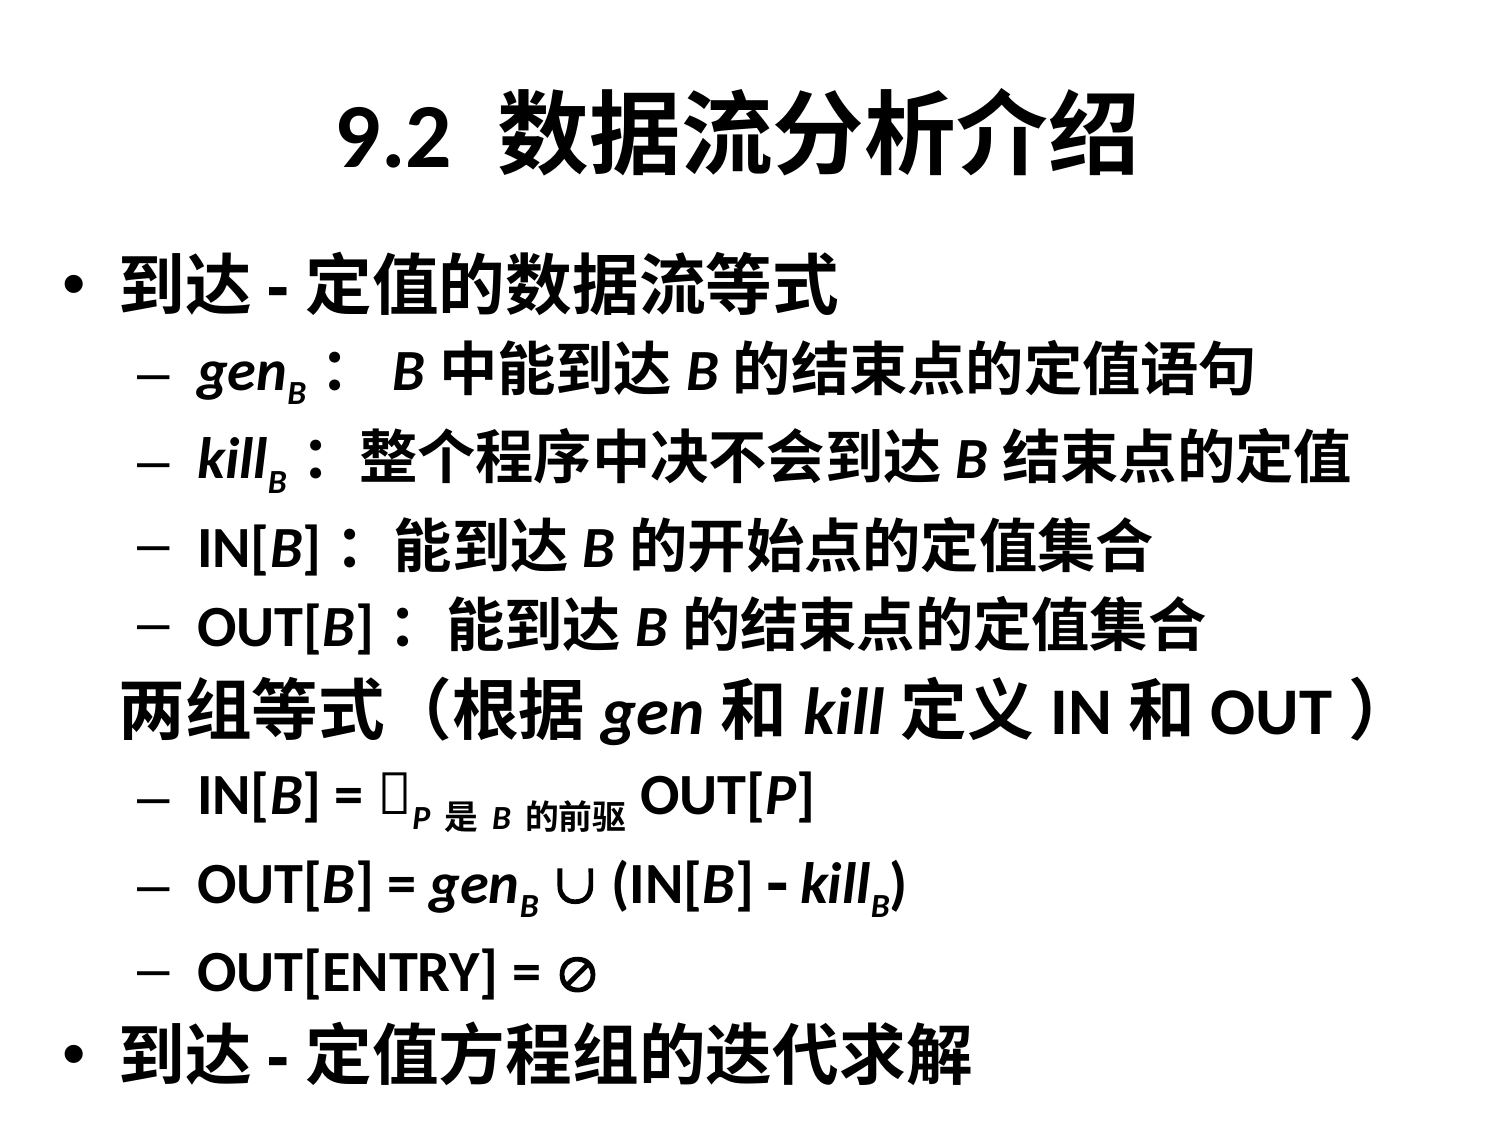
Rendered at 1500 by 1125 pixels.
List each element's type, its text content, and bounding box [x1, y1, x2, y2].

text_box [740, 544, 760, 581]
list 到达-定值的数据流等式 genB：B中能到达B的结束点的定值语句 killB：整个程序中决不会到达B结束点的定值 IN[B]：能到达B的开始点的定值集合 OUT[B]：能到达B的结束点的定值集合 两组等式（根据gen和kill定义IN和OUT） IN[B] = P是B的前驱 OUT[P] OUT[B] = genB  (IN[B]  killB) OUT[ENTRY] =  到达-定值方程组的迭代求解 [47, 235, 1452, 1110]
title 9.2 数据流分析介绍 [62, 37, 1413, 225]
